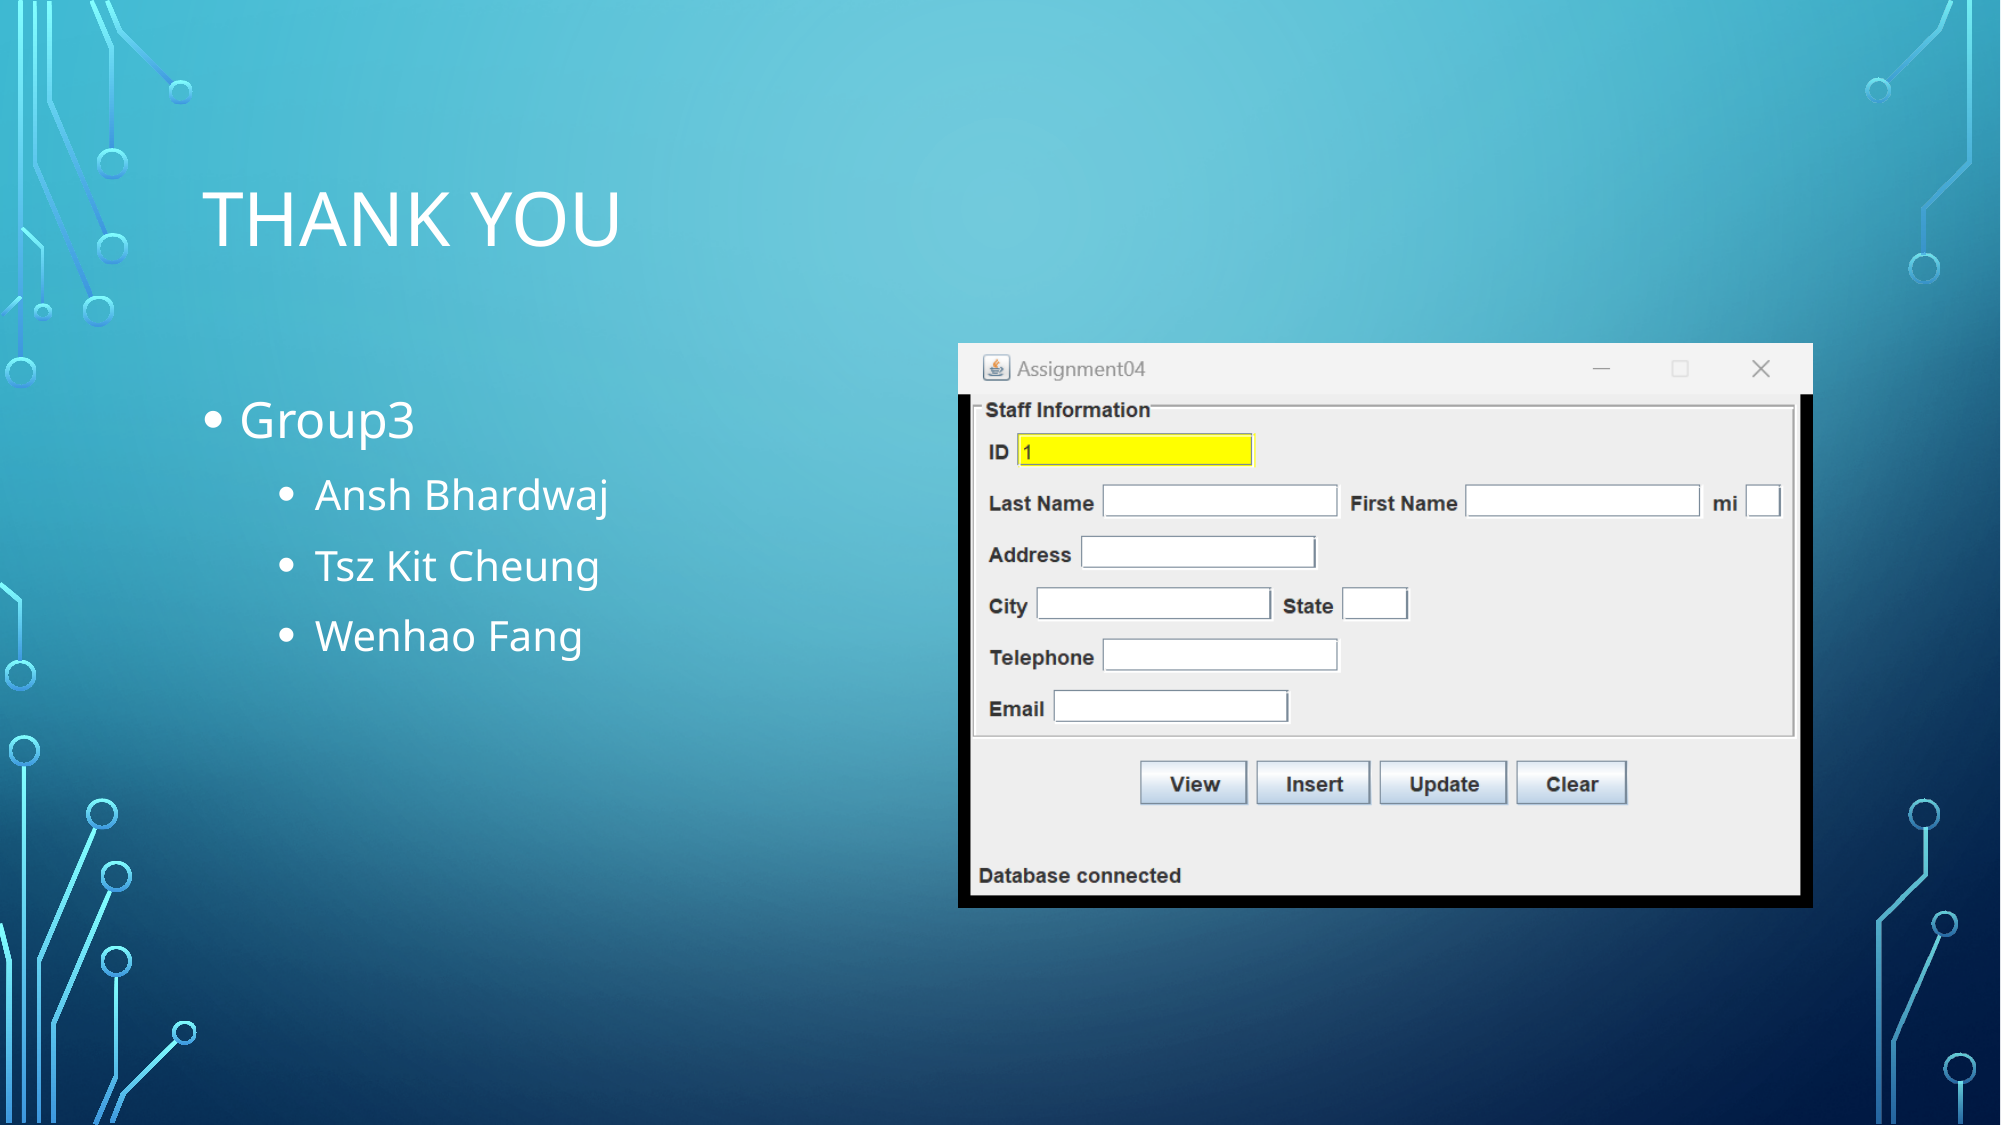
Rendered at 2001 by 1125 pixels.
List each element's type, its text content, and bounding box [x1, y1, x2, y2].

picture [958, 343, 1813, 908]
title Thank you [187, 101, 1813, 344]
list Group3 Ansh Bhardwaj Tsz Kit Cheung Wenhao Fang [187, 369, 1813, 950]
